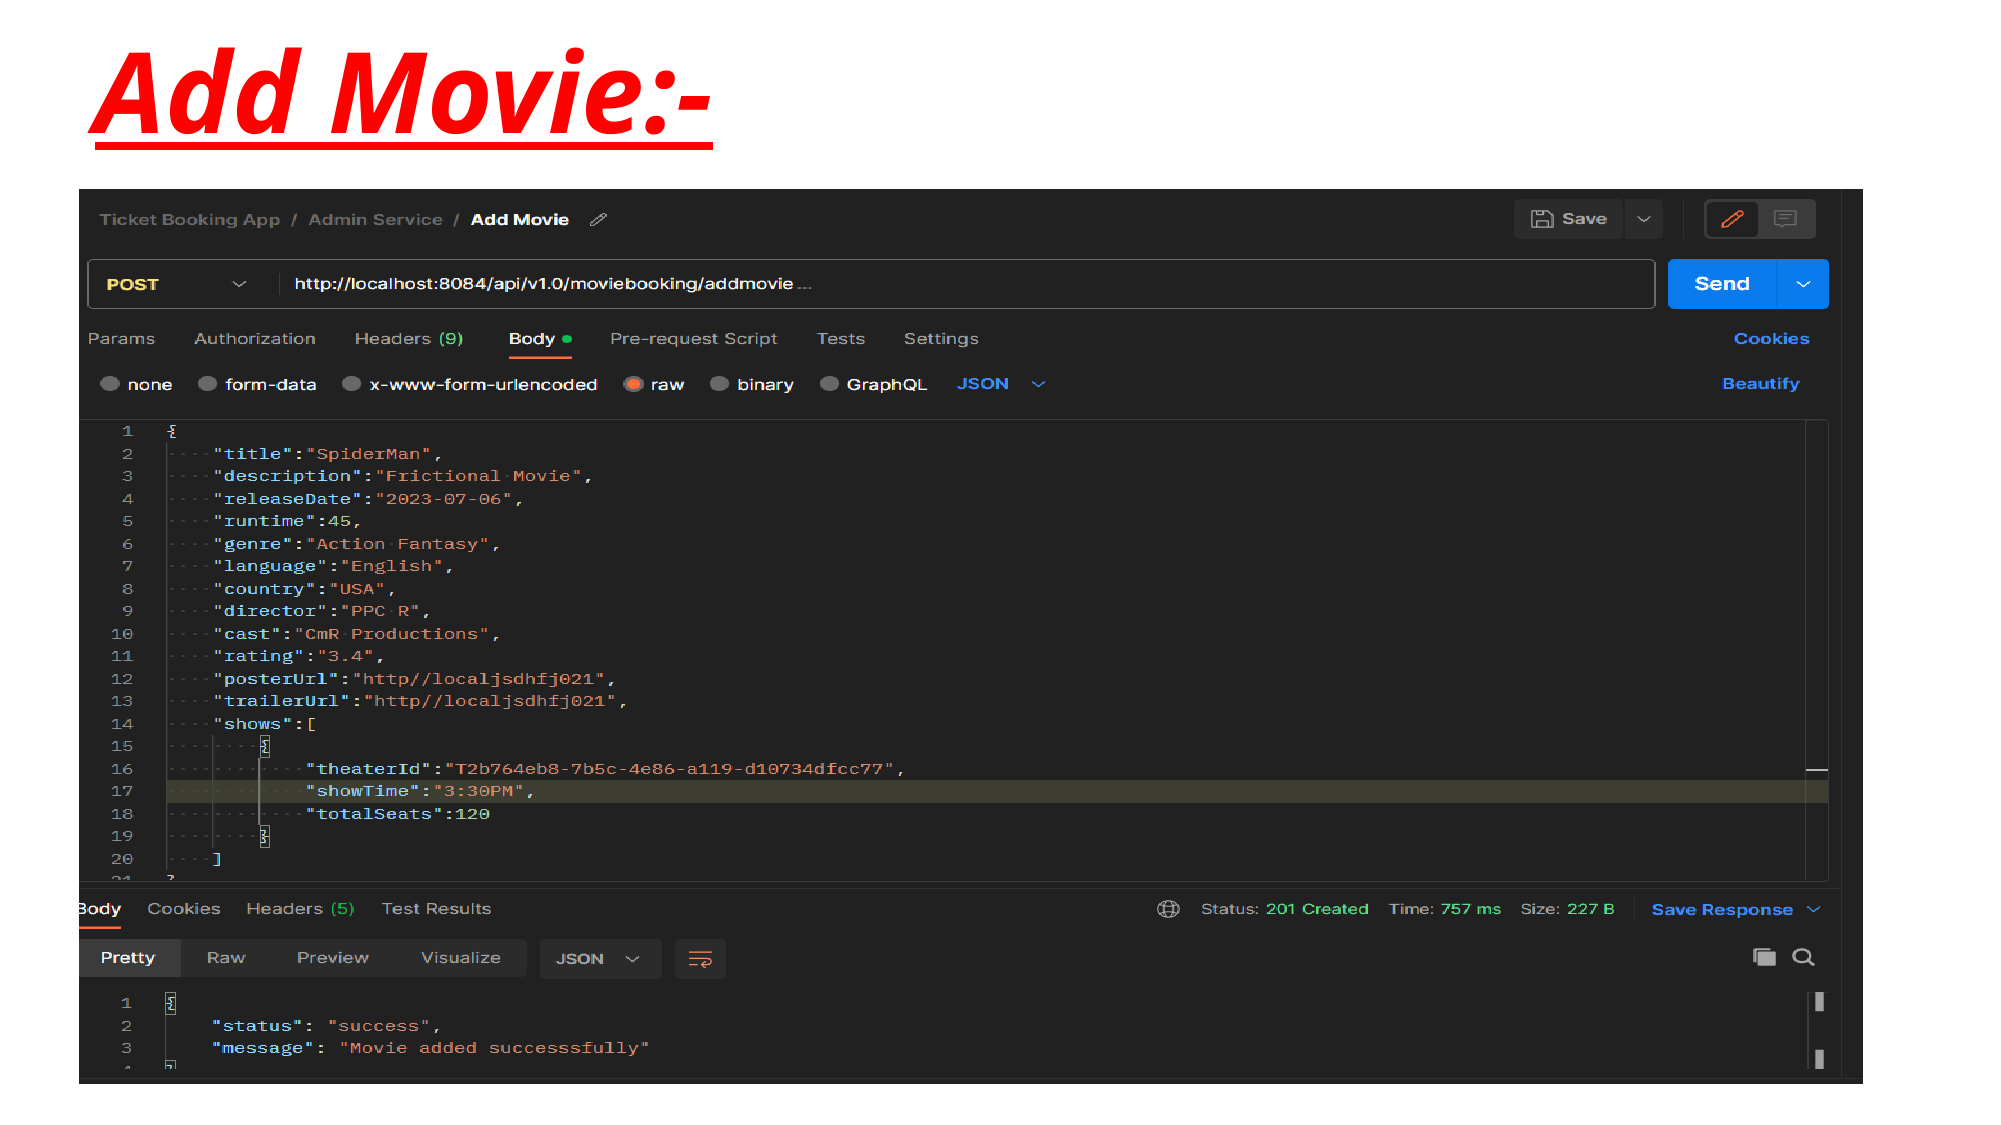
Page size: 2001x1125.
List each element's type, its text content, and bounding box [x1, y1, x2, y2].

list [79, 189, 1863, 1084]
title Add Movie:- [79, 24, 1961, 170]
